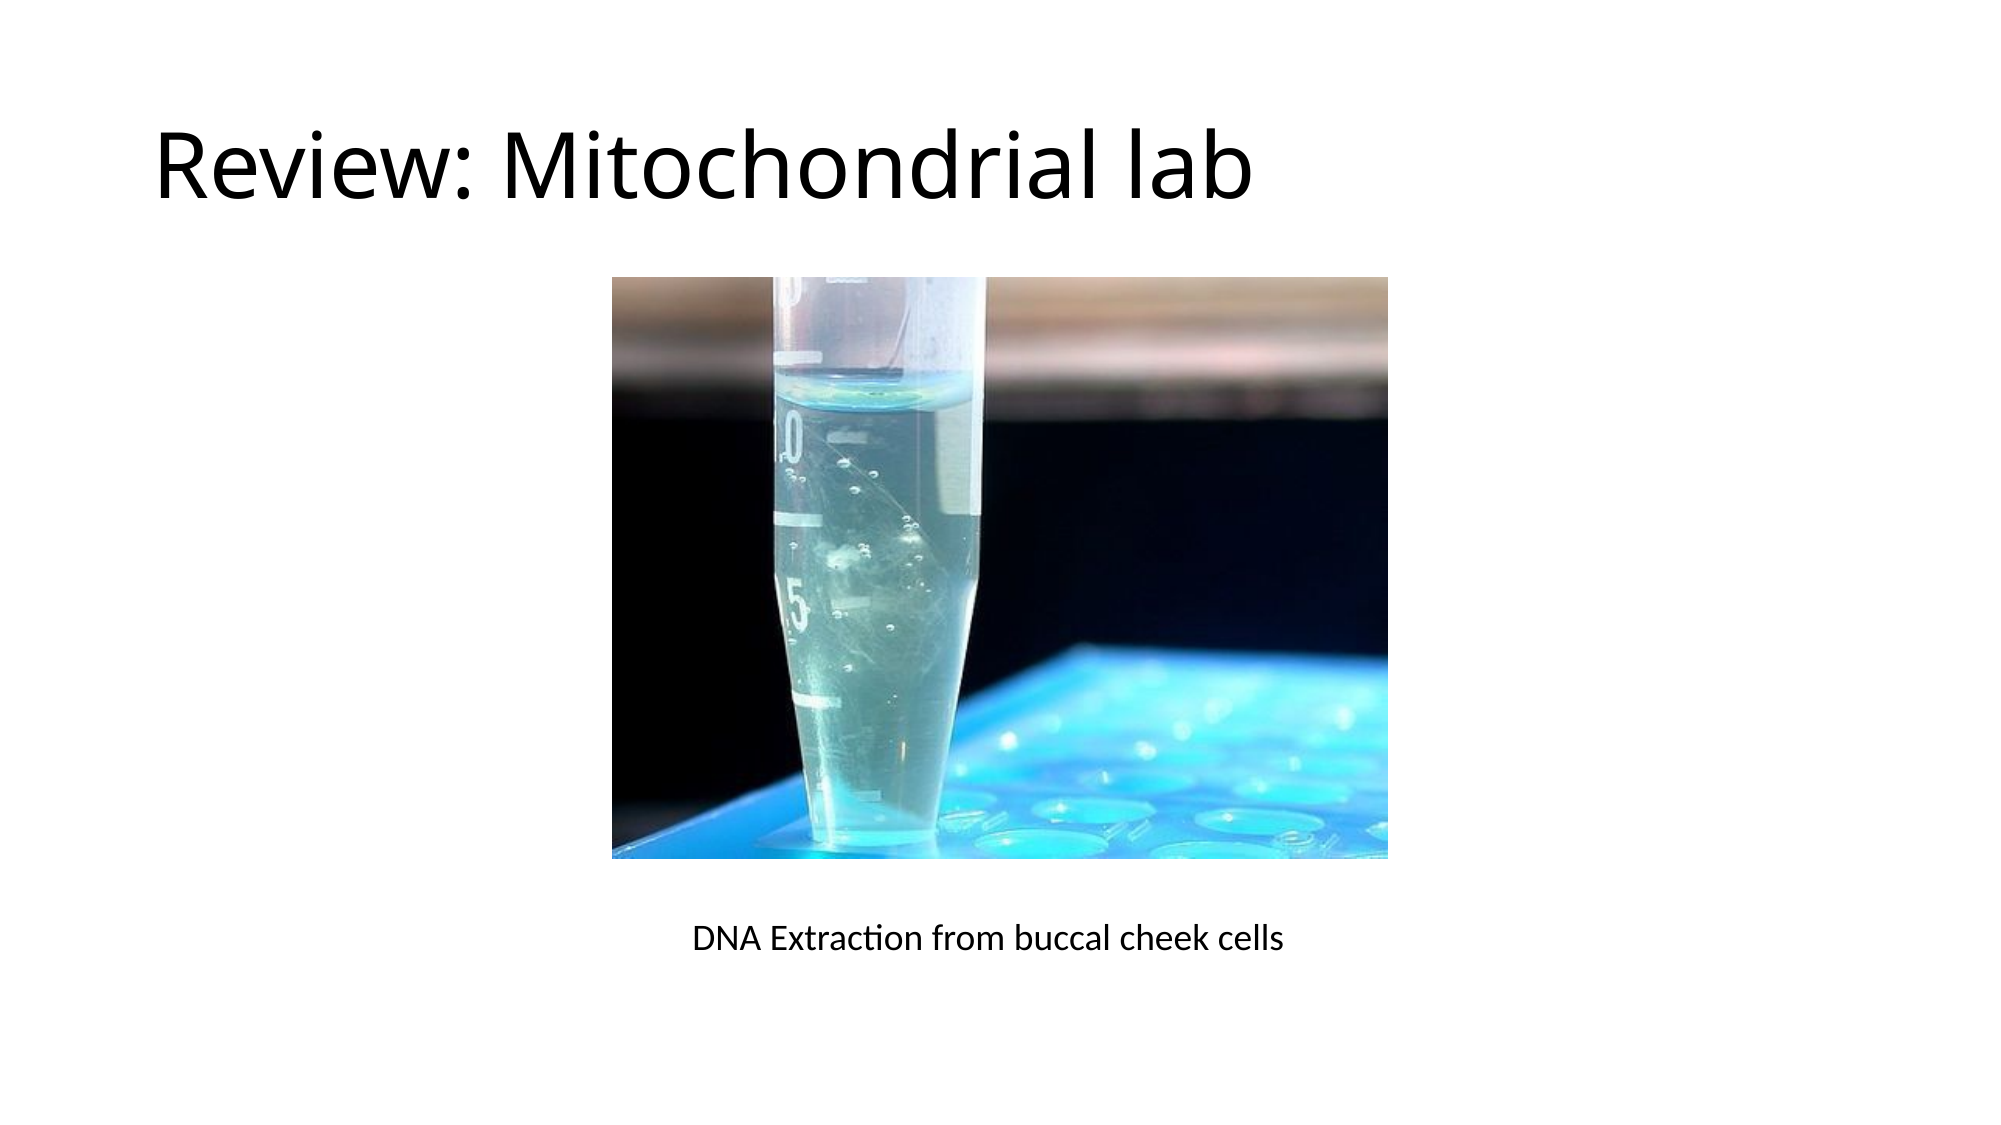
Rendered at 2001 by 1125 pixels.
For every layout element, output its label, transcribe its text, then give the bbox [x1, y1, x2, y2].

picture [612, 277, 1388, 859]
text_box DNA Extraction from buccal cheek cells [632, 905, 1345, 966]
title Review: Mitochondrial lab [137, 59, 1863, 278]
